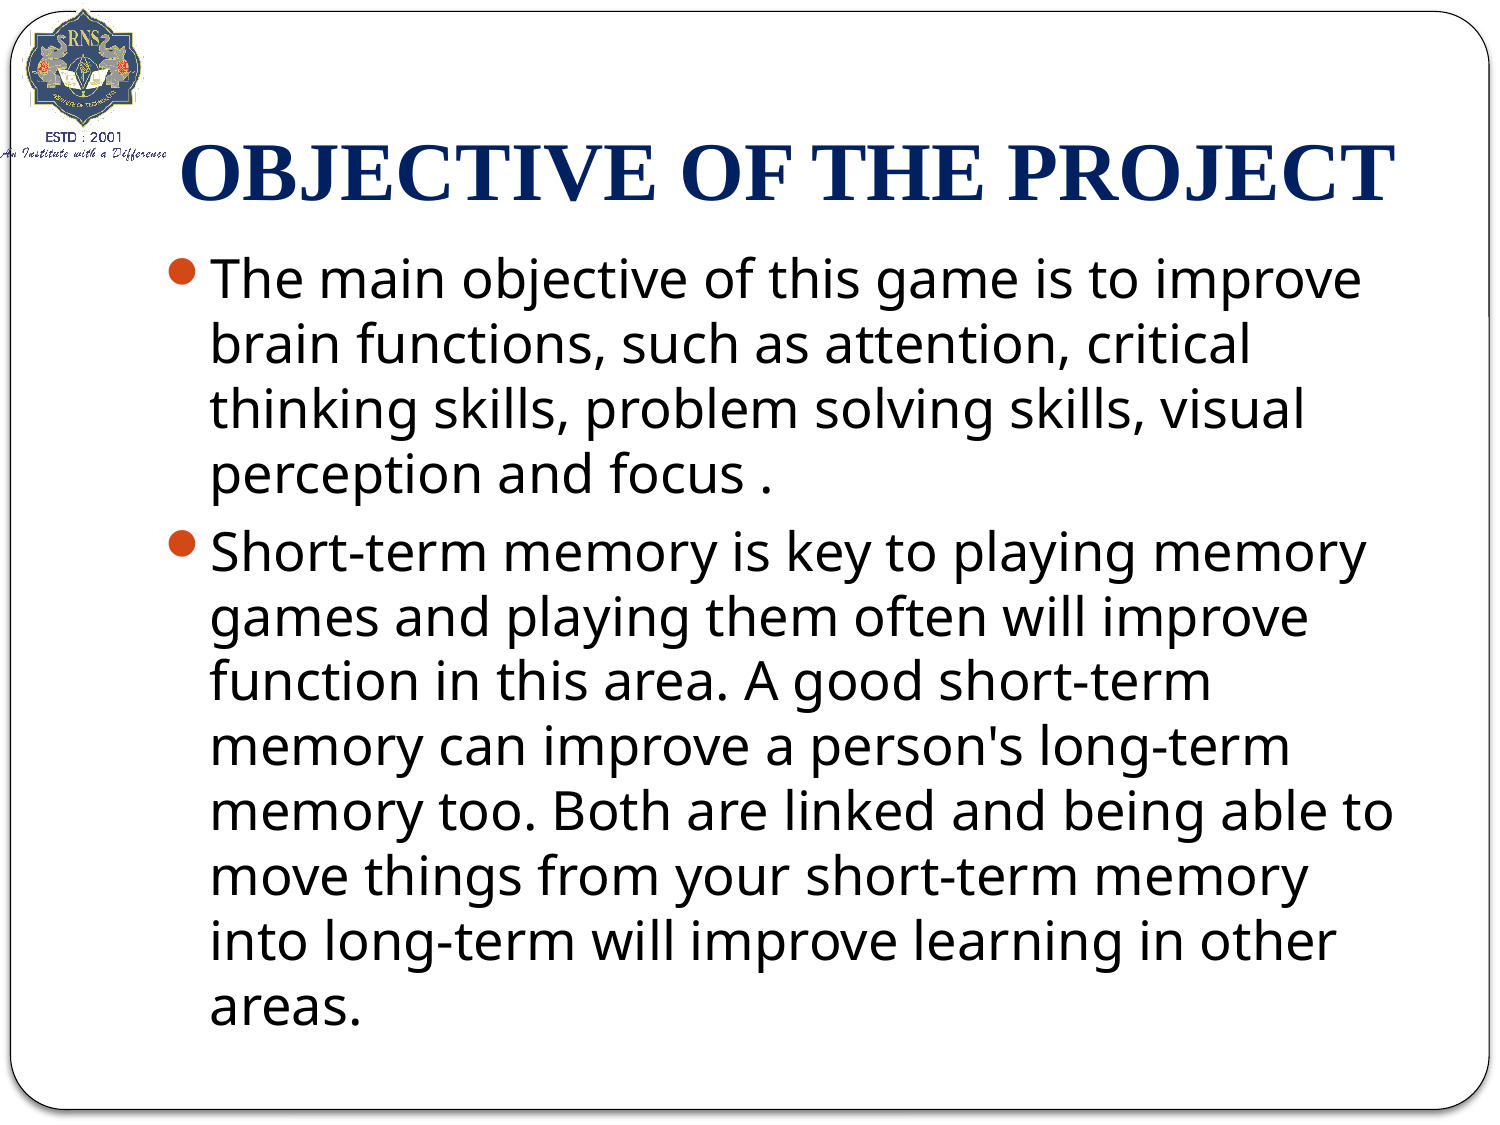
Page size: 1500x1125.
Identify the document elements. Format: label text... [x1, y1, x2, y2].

list The main objective of this game is to improve brain functions, such as attention, critical thinking skills, problem solving skills, visual perception and focus . Short-term memory is key to playing memory games and playing them often will improve function in this area. A good short-term memory can improve a person's long-term memory too. Both are linked and being able to move things from your short-term memory into long-term will improve learning in other areas. [150, 237, 1425, 988]
picture [0, 3, 166, 161]
title OBJECTIVE OF THE PROJECT [150, 45, 1425, 233]
